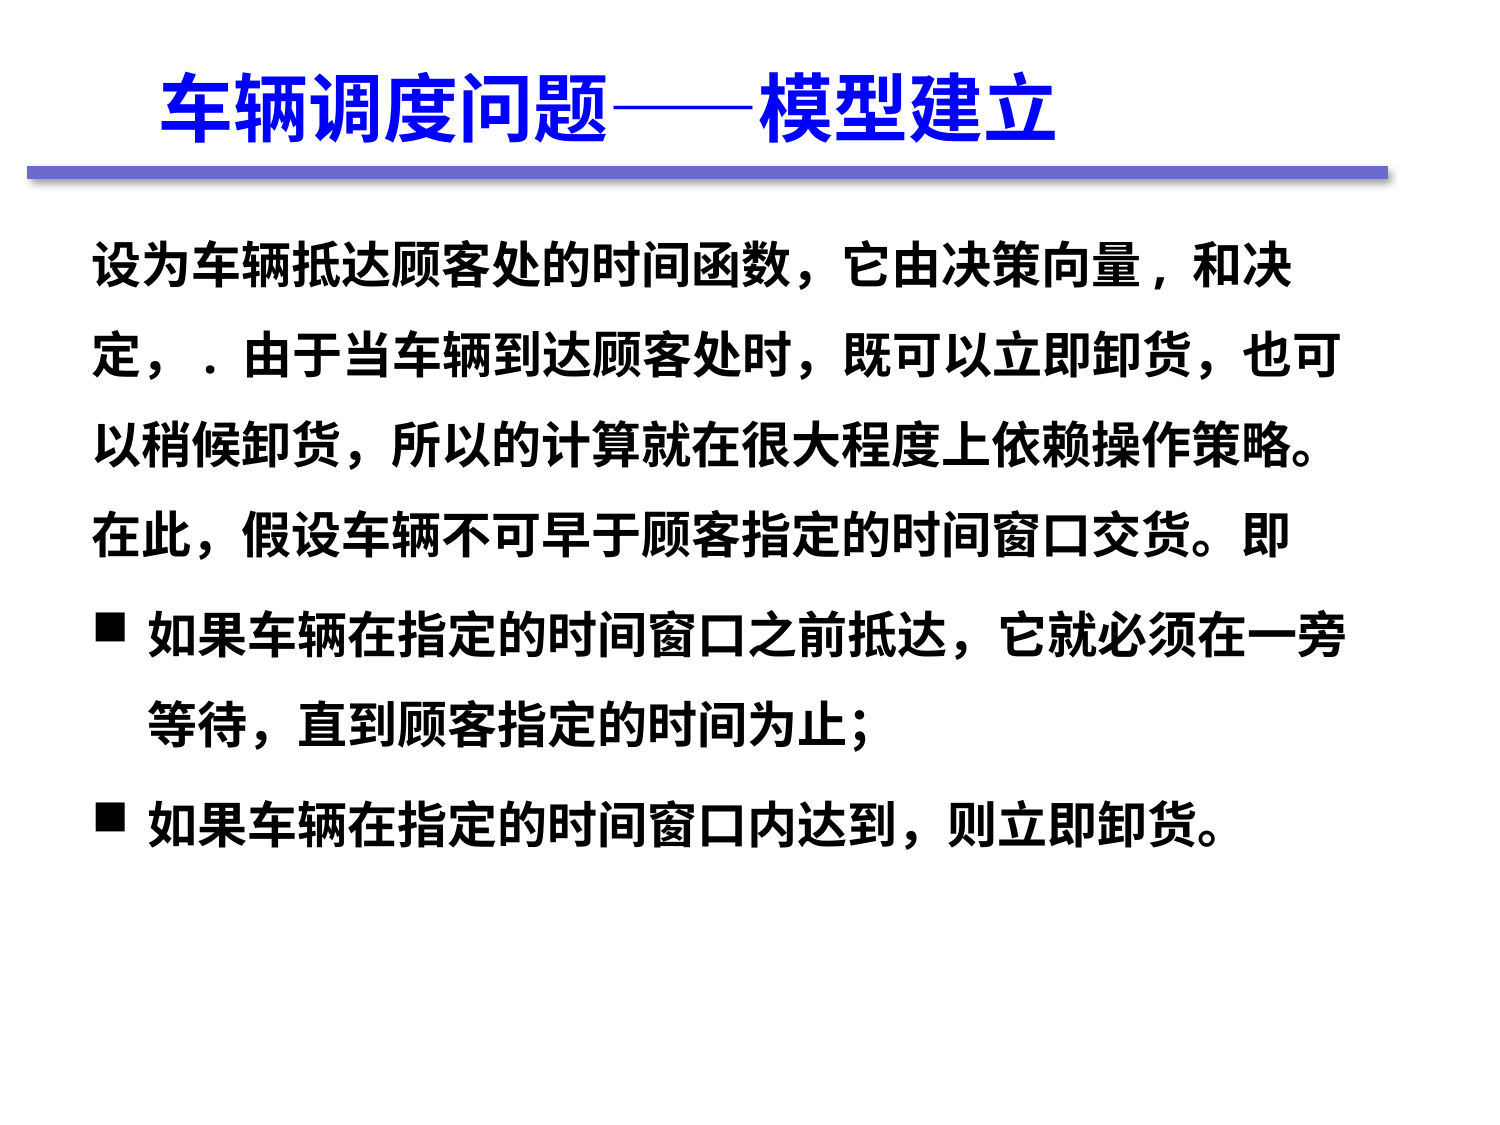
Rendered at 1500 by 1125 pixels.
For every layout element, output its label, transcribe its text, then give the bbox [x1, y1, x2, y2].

text_box 车辆调度问题——模型建立 [143, 54, 1074, 160]
